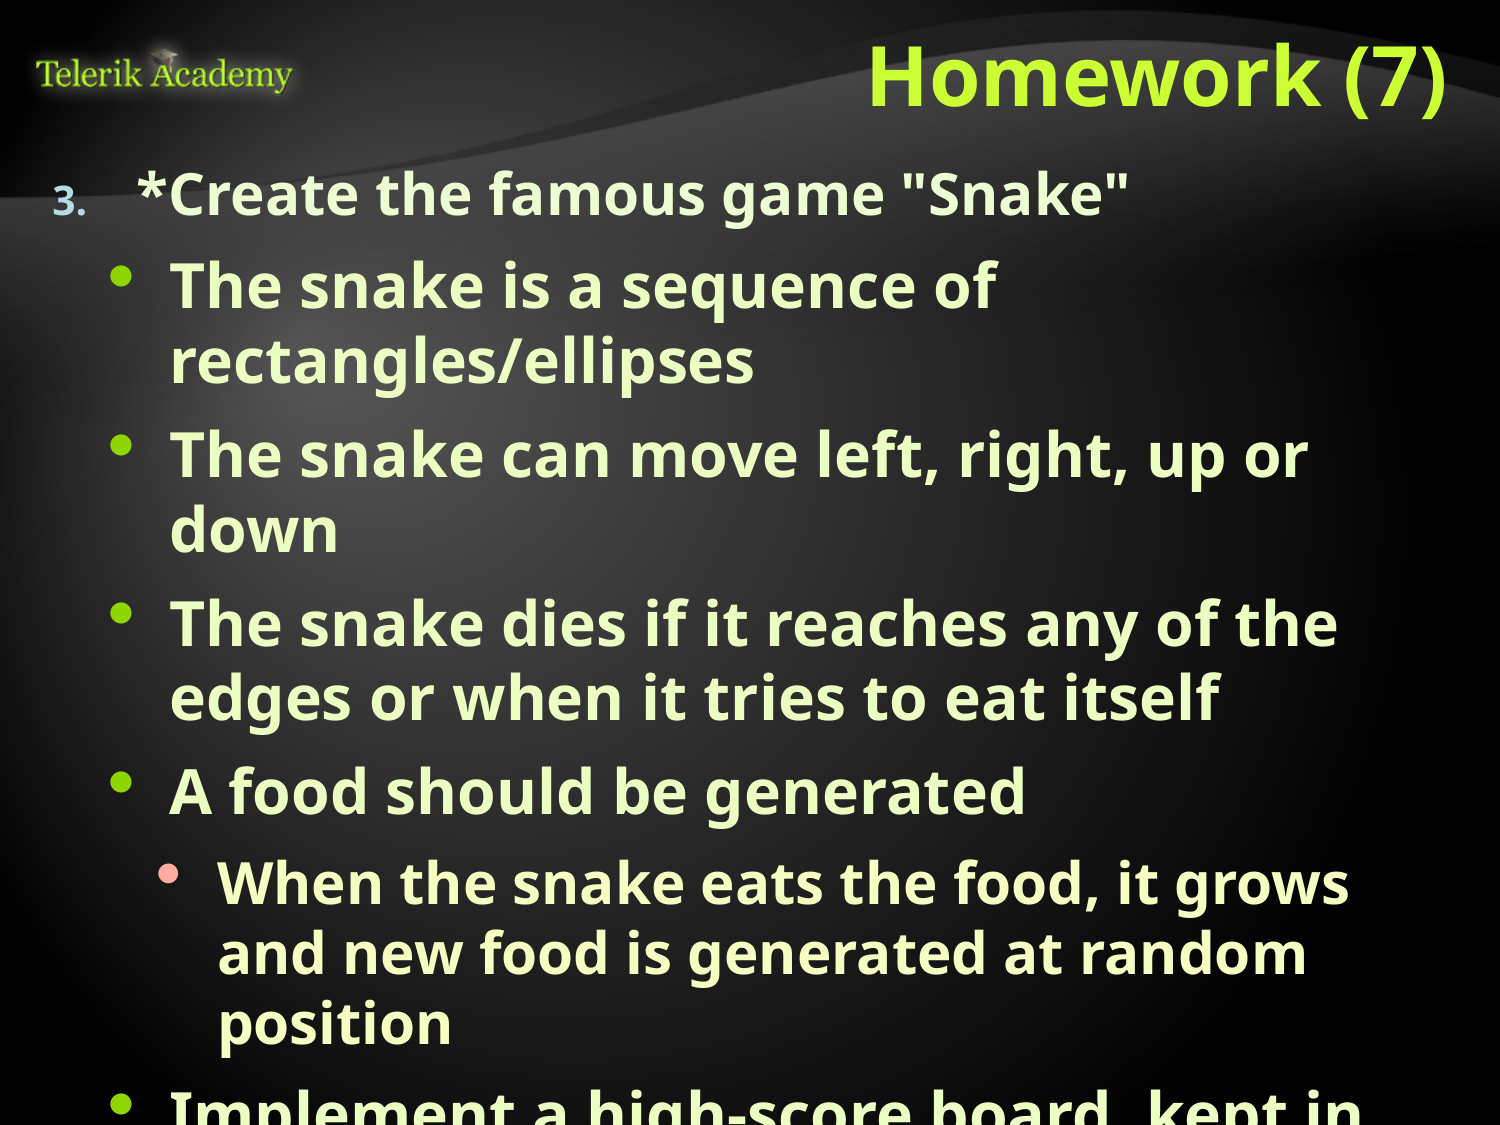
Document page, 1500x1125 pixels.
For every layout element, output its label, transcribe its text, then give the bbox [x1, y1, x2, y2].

title Homework (7) [300, 12, 1463, 149]
list *Create the famous game "Snake" The snake is a sequence of rectangles/ellipses The snake can move left, right, up or down The snake dies if it reaches any of the edges or when it tries to eat itself A food should be generated When the snake eats the food, it grows and new food is generated at random position Implement a high-score board, kept in localStorage [37, 149, 1463, 1100]
picture [0, 0, 1500, 1125]
